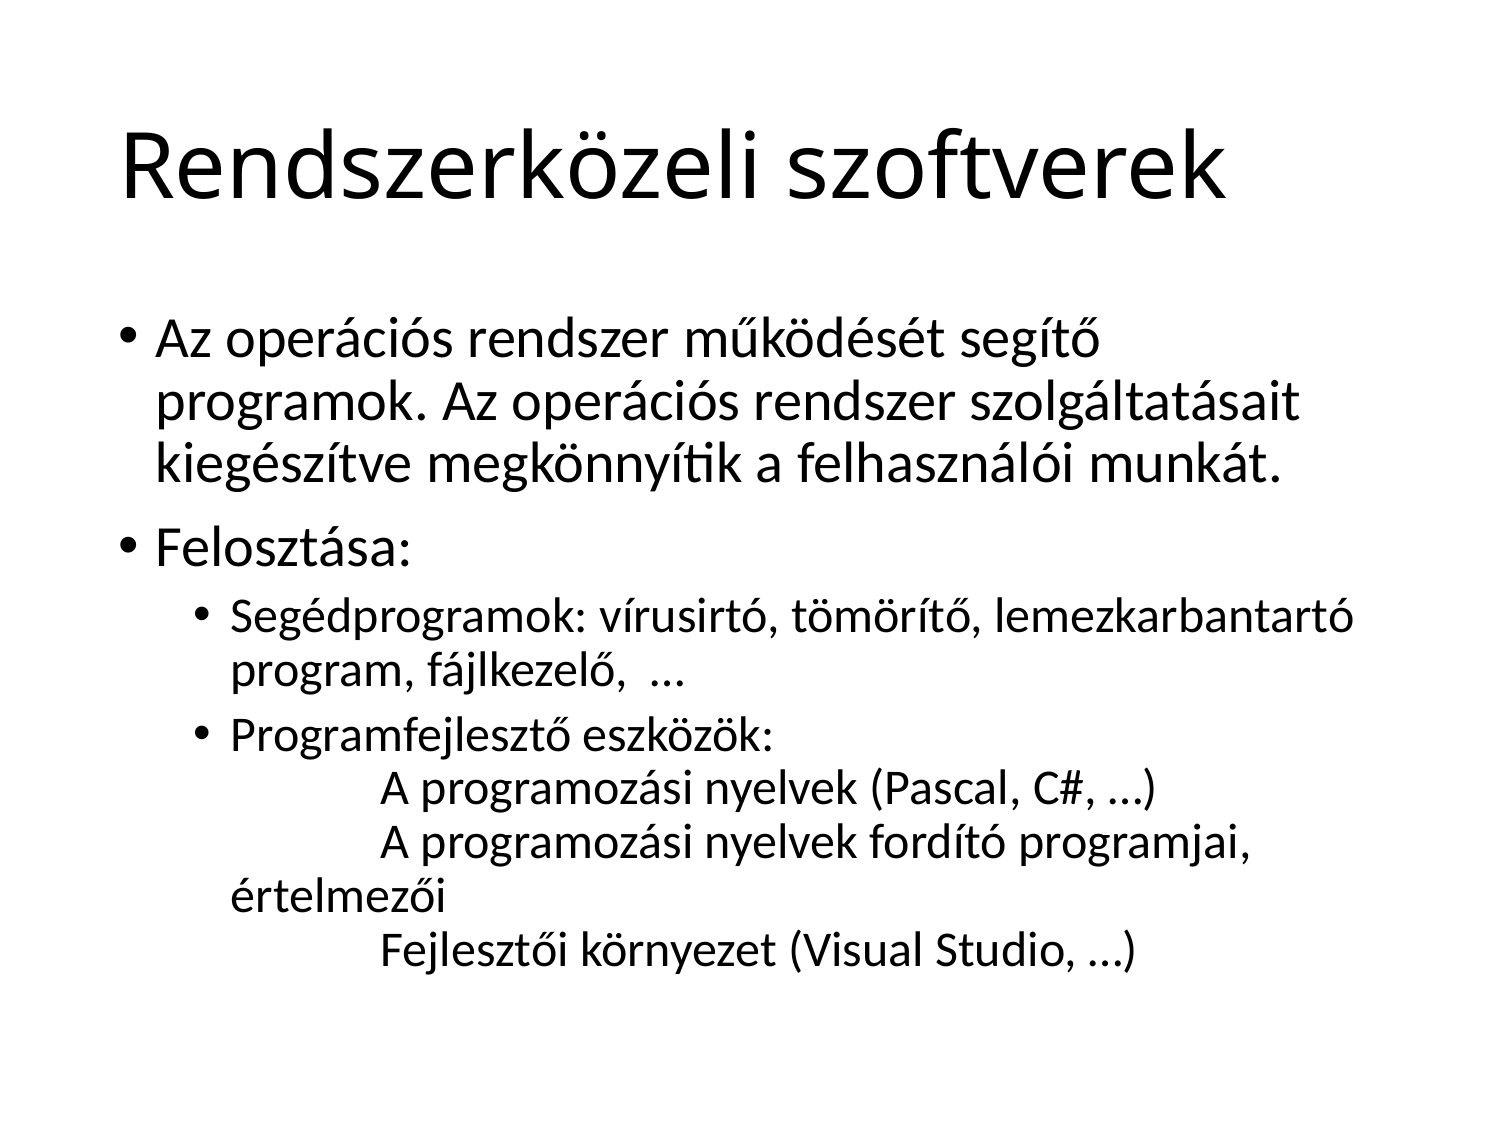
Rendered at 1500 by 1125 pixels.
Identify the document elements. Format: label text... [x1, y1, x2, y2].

title Rendszerközeli szoftverek [103, 59, 1397, 278]
list Az operációs rendszer működését segítő programok. Az operációs rendszer szolgáltatásait kiegészítve megkönnyítik a felhasználói munkát. Felosztása: Segédprogramok: vírusirtó, tömörítő, lemezkarbantartó program, fájlkezelő, … Programfejlesztő eszközök: A programozási nyelvek (Pascal, C#, …) A programozási nyelvek fordító programjai, értelmezői Fejlesztői környezet (Visual Studio, …) [103, 299, 1397, 1014]
